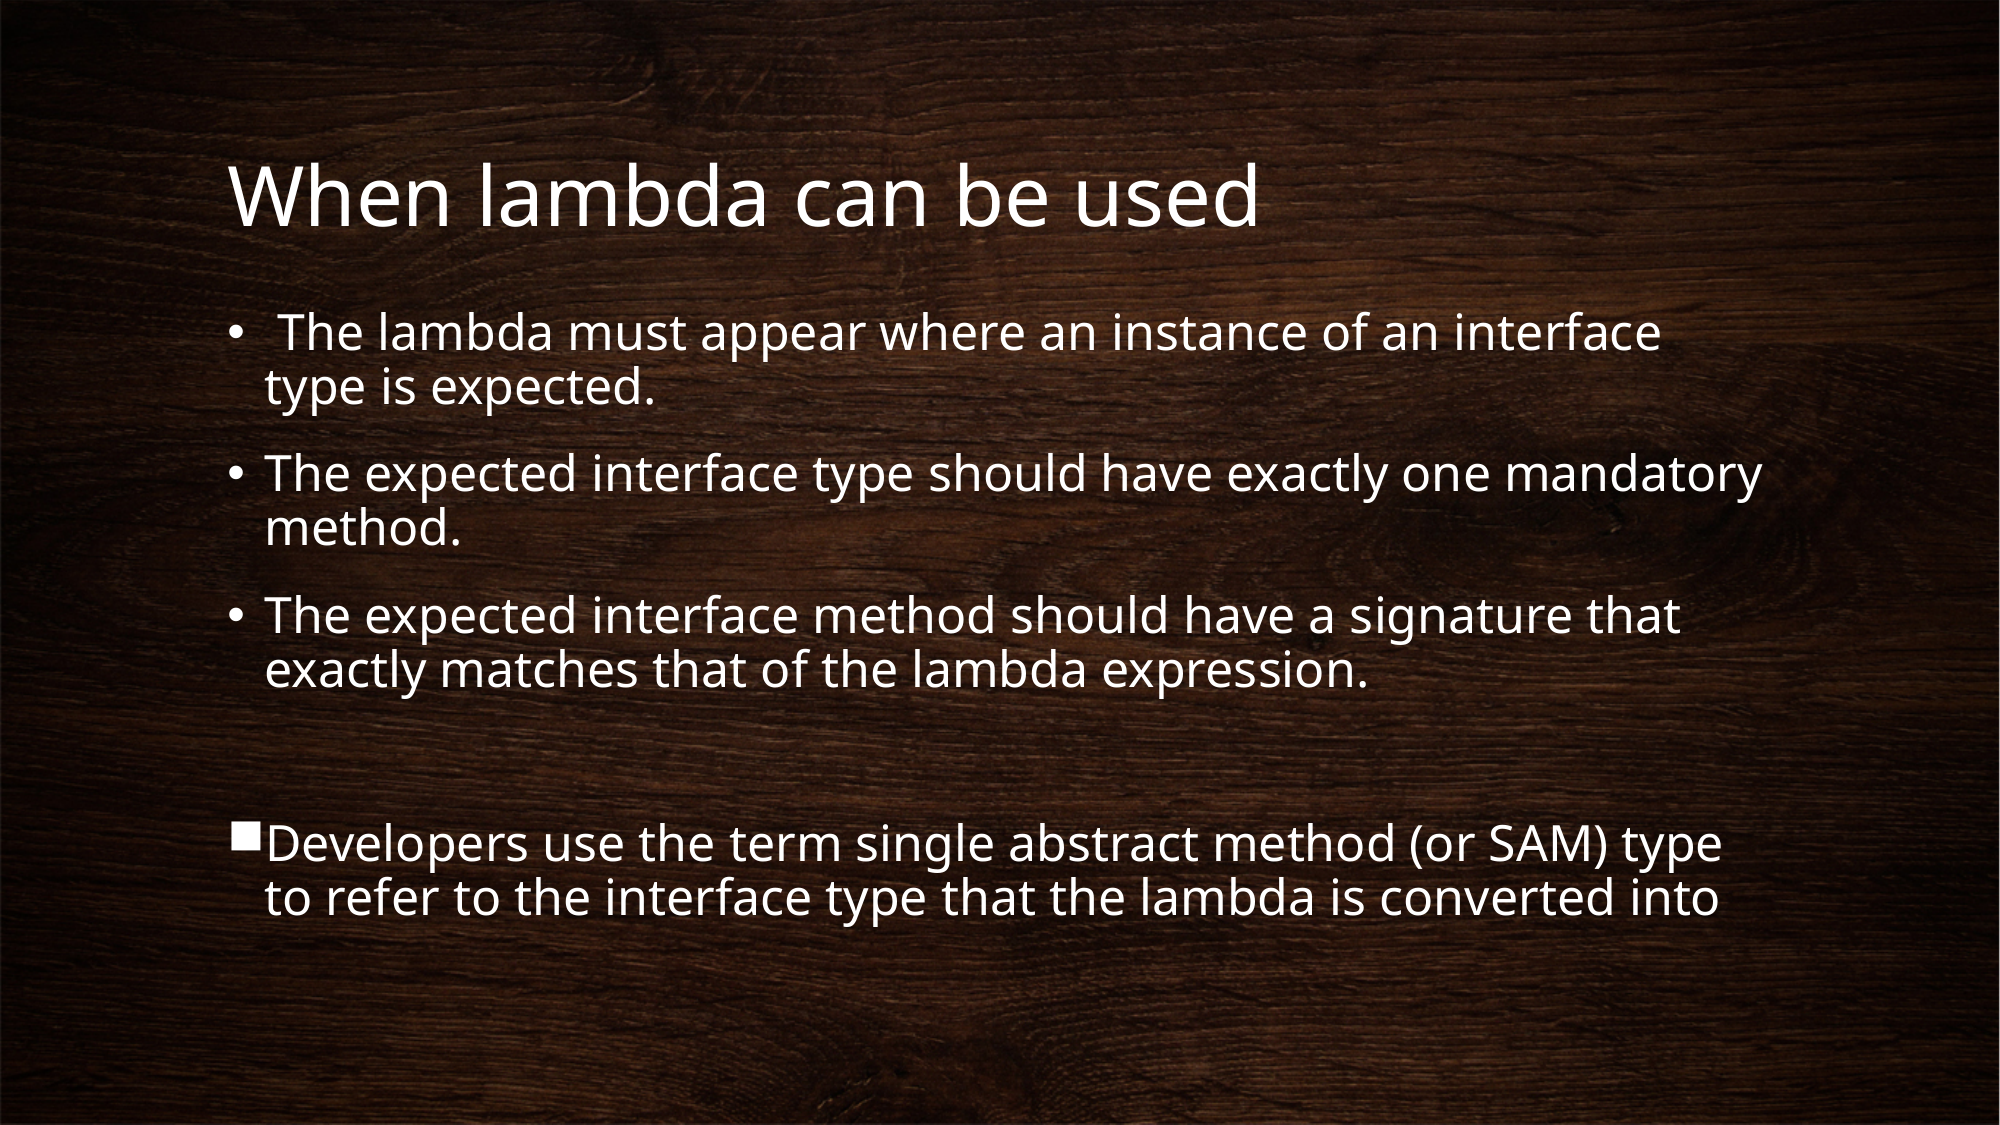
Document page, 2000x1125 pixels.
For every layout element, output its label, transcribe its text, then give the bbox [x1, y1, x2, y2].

list The lambda must appear where an instance of an interface type is expected. The expected interface type should have exactly one mandatory method. The expected interface method should have a signature that exactly matches that of the lambda expression. Developers use the term single abstract method (or SAM) type to refer to the interface type that the lambda is converted into [212, 299, 1788, 1013]
title When lambda can be used [212, 62, 1788, 250]
picture [0, 0, 2000, 1125]
